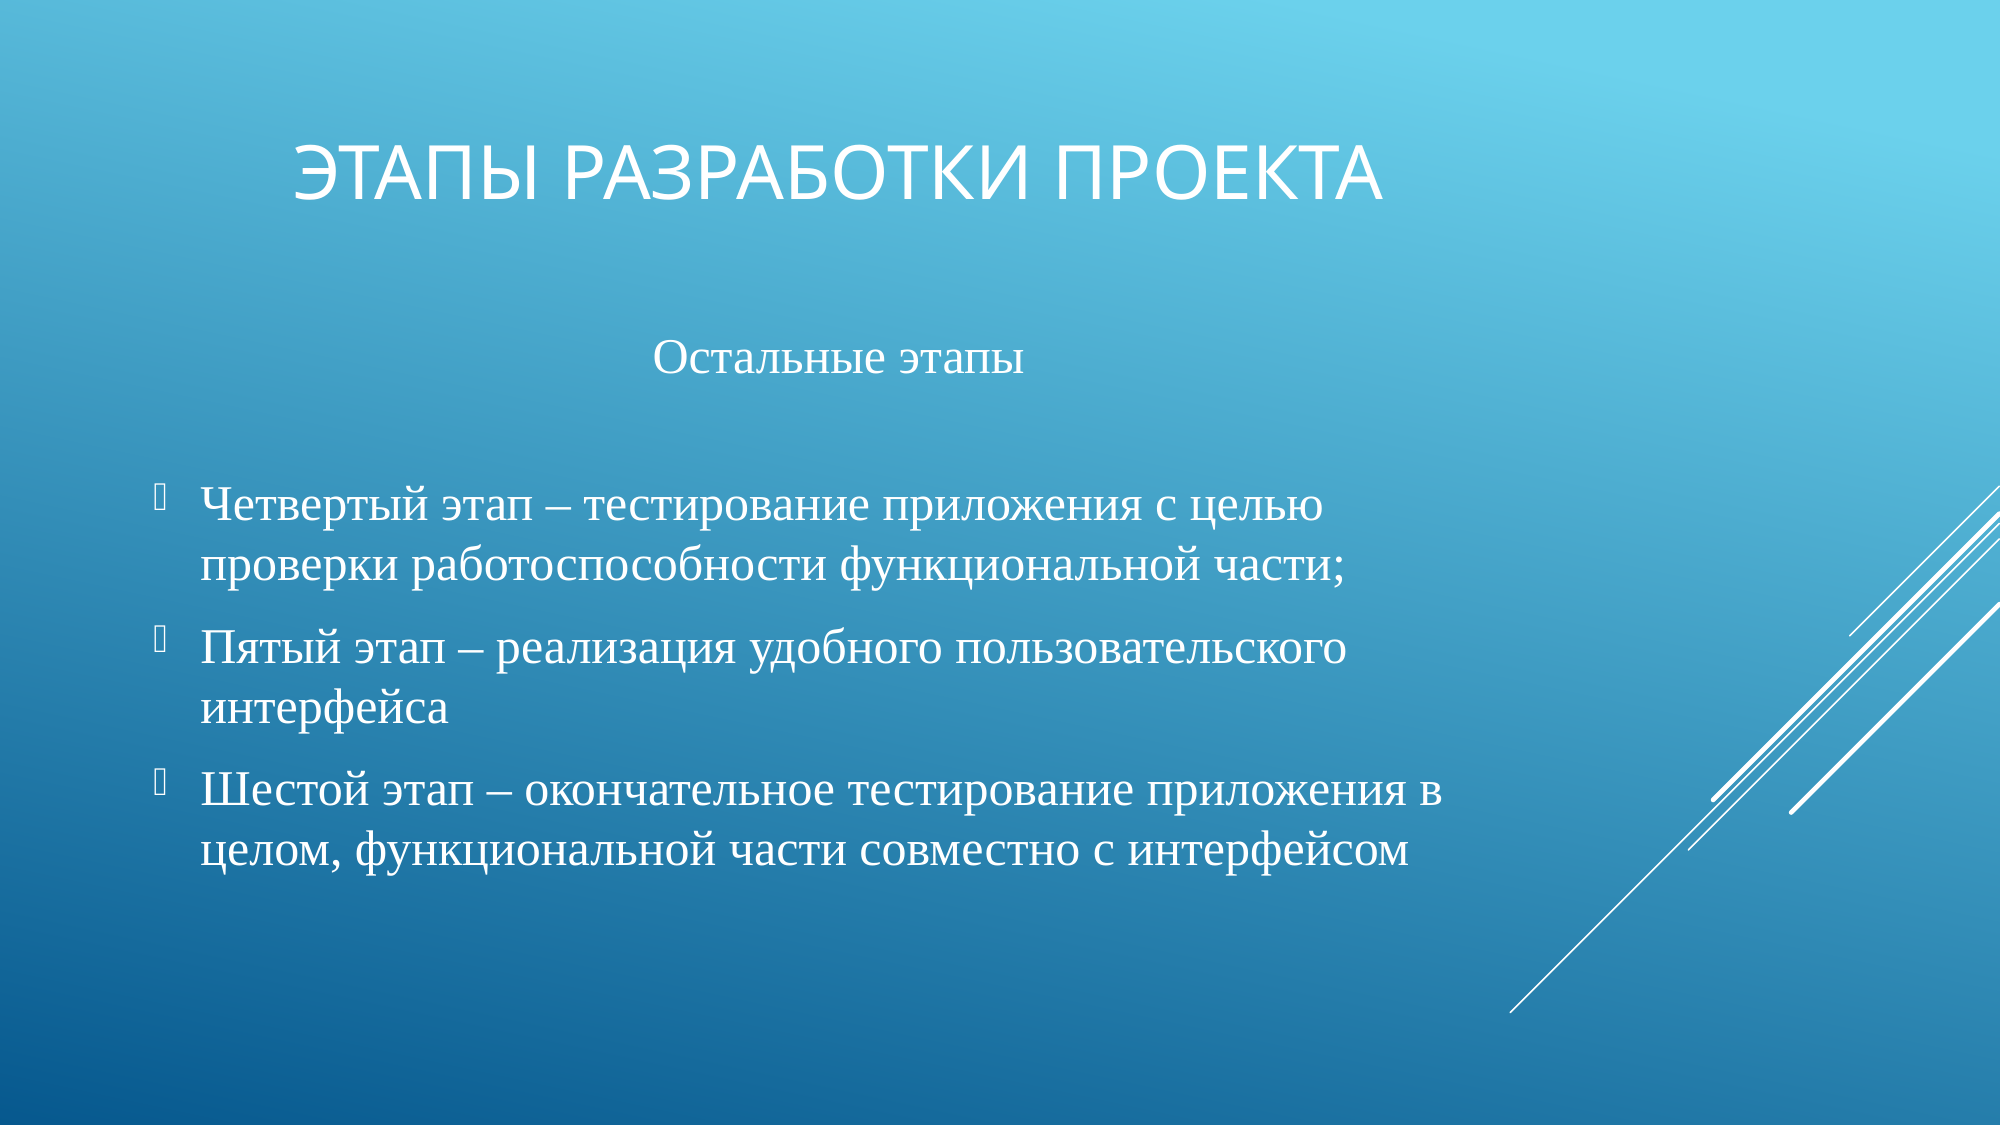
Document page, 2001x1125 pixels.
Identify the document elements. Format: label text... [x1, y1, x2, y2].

list Остальные этапы Четвертый этап – тестирование приложения с целью проверки работоспособности функциональной части; Пятый этап – реализация удобного пользовательского интерфейса Шестой этап – окончательное тестирование приложения в целом, функциональной части совместно с интерфейсом [138, 292, 1539, 907]
title Этапы разработки Проекта [138, 45, 1539, 292]
